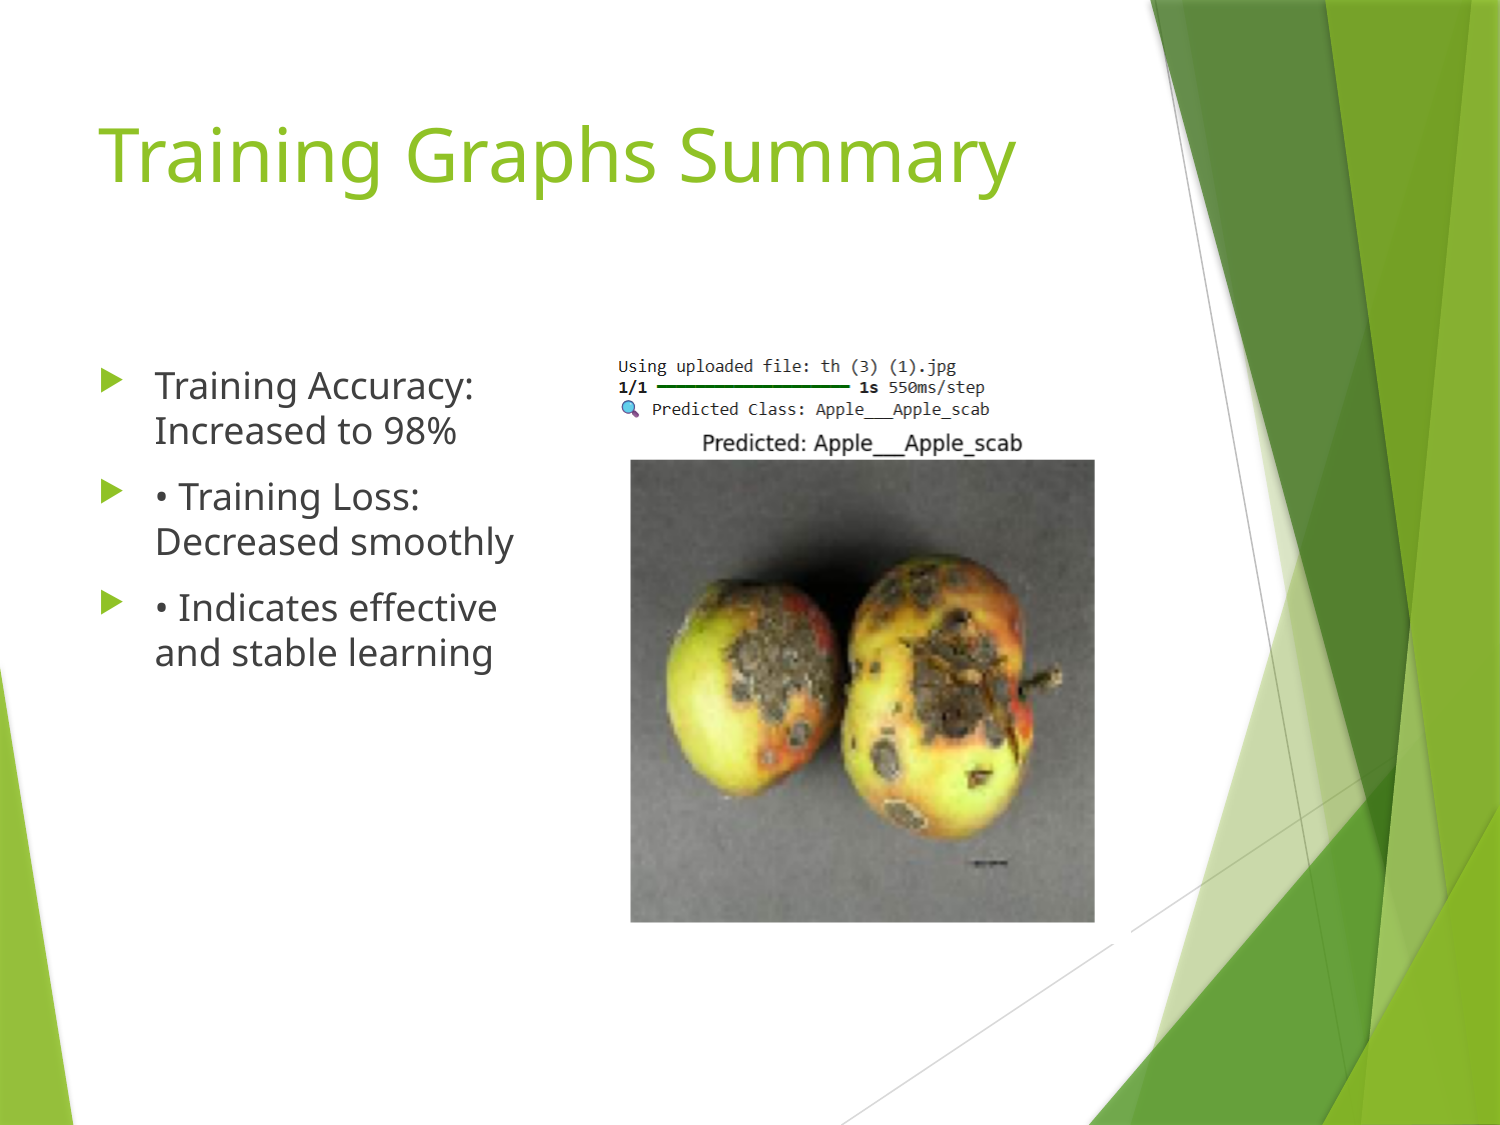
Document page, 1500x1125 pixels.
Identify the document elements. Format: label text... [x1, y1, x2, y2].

picture [612, 353, 1132, 945]
list Training Accuracy: Increased to 98% • Training Loss: Decreased smoothly • Indicates effective and stable learning [83, 354, 571, 970]
title Training Graphs Summary [83, 99, 1141, 317]
